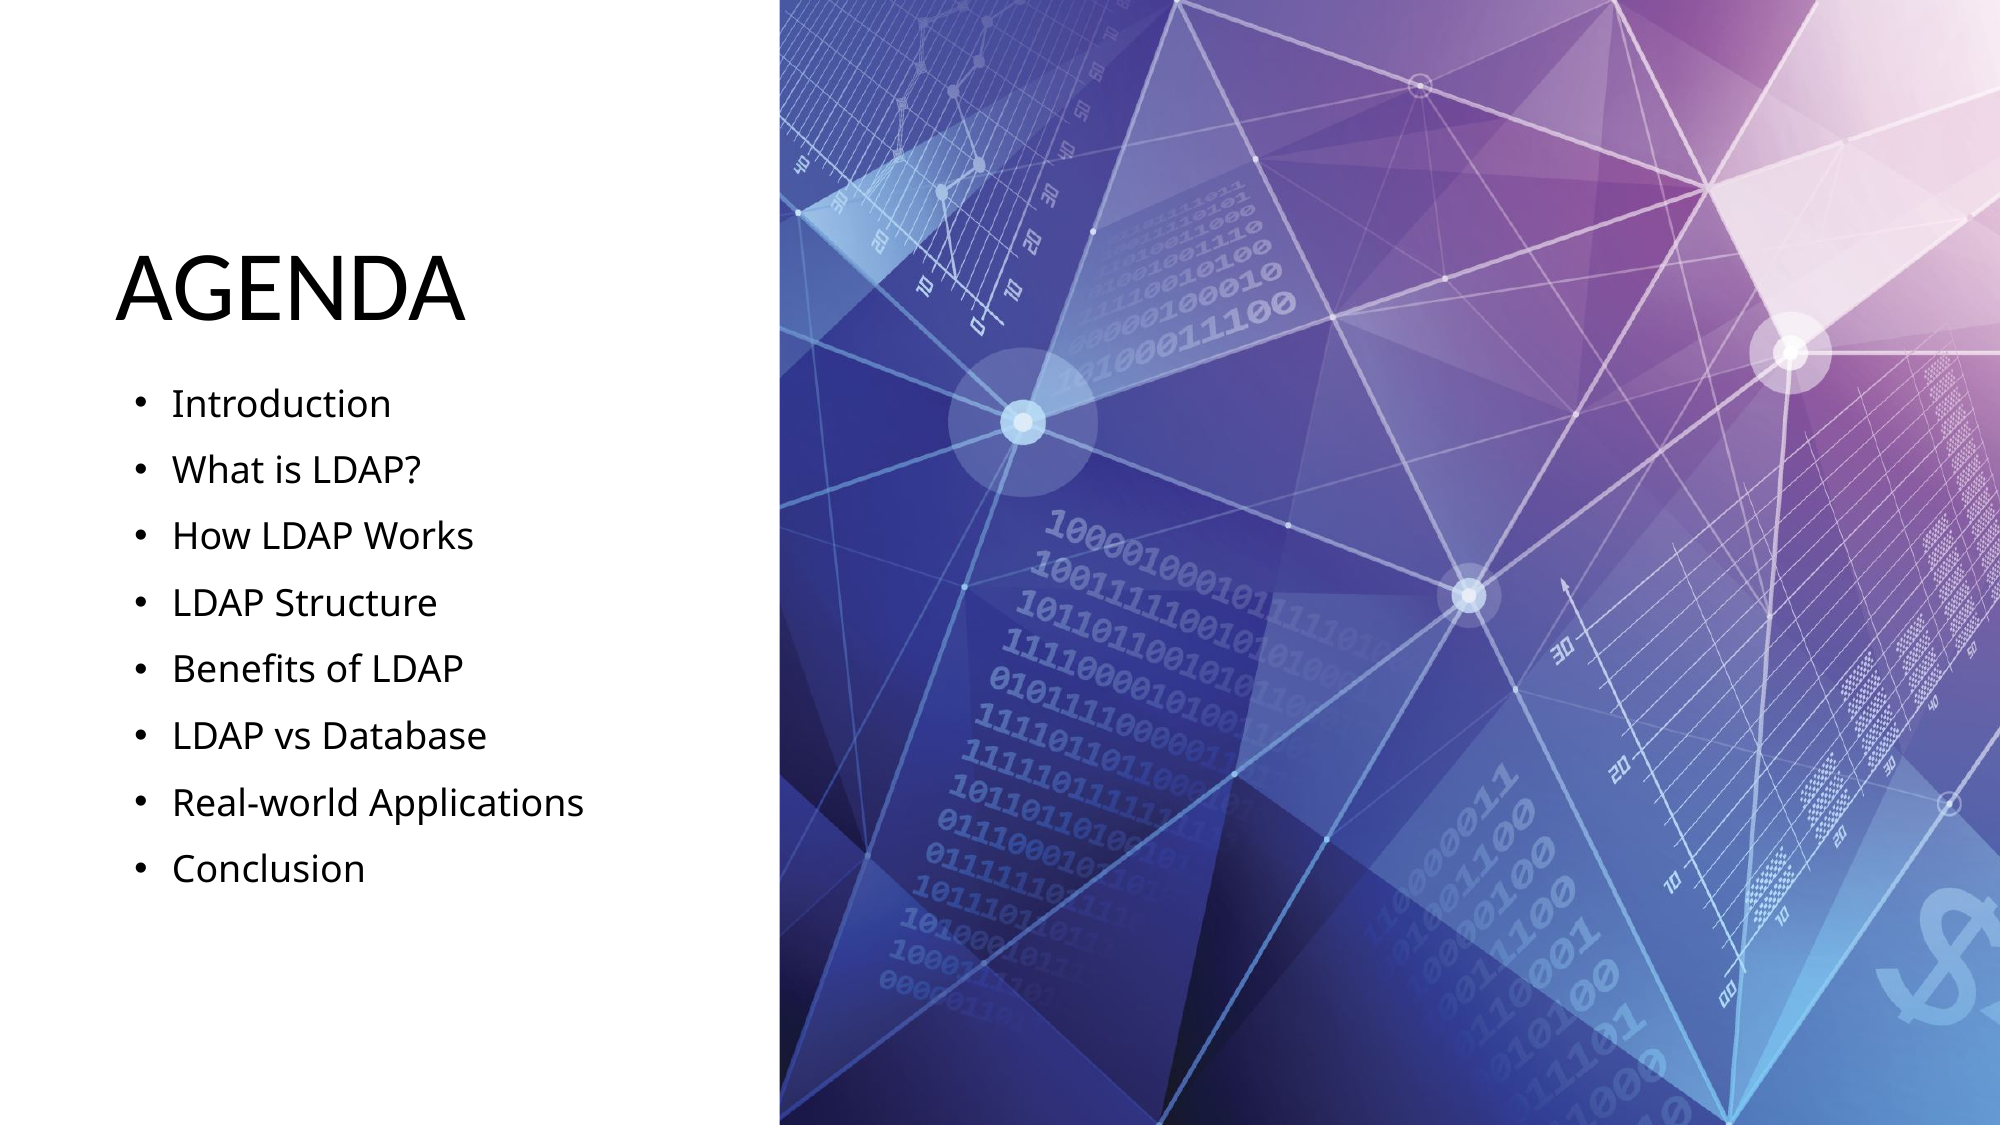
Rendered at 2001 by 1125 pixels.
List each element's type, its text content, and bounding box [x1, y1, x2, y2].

text_box Introduction What is LDAP? How LDAP Works LDAP Structure Benefits of LDAP LDAP vs Database Real-world Applications Conclusion [100, 363, 684, 1040]
title AGENDA [100, 98, 684, 350]
text_box [0, 0, 779, 1125]
picture [779, 0, 2000, 1125]
